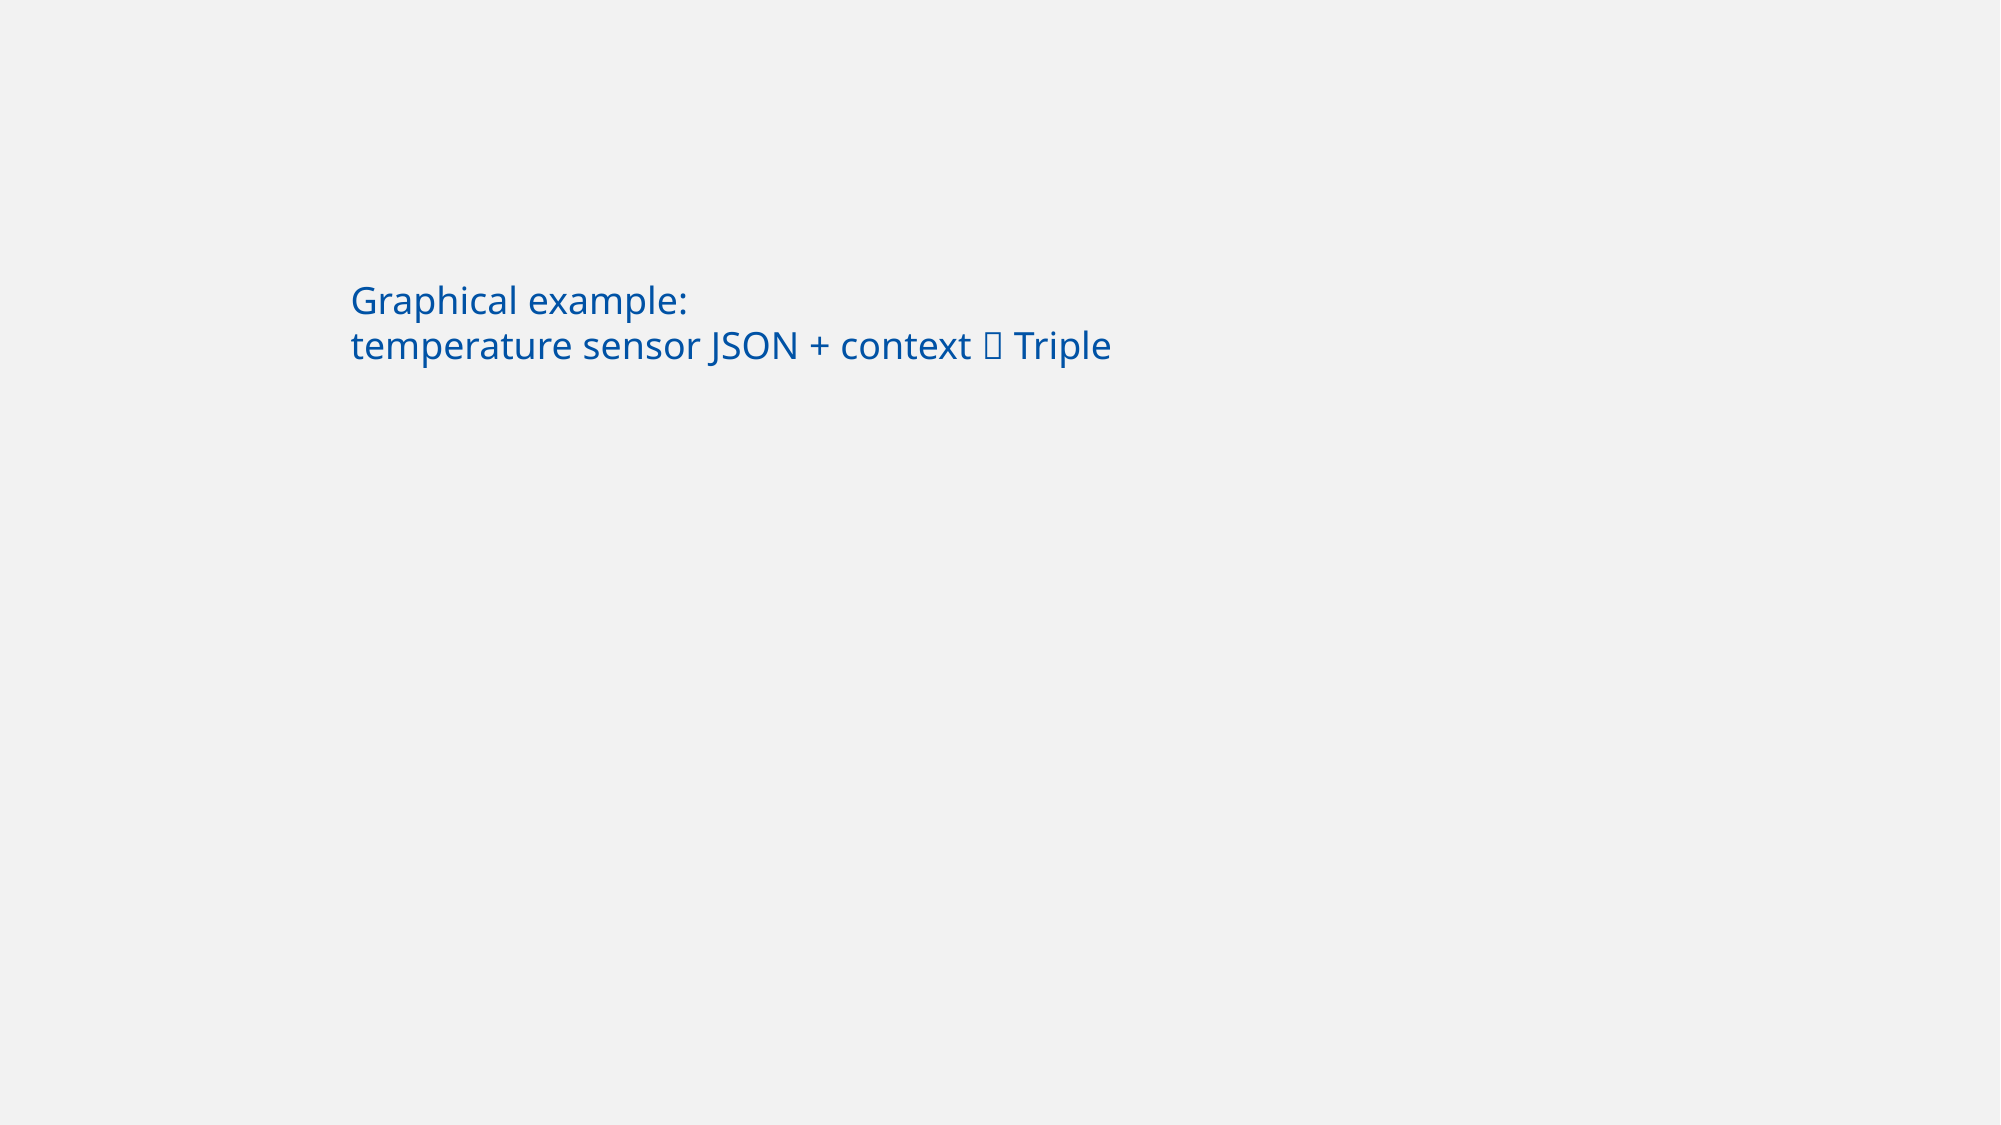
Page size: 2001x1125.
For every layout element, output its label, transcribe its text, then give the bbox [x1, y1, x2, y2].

text_box Graphical example: temperature sensor JSON + context  Triple [335, 269, 1602, 375]
